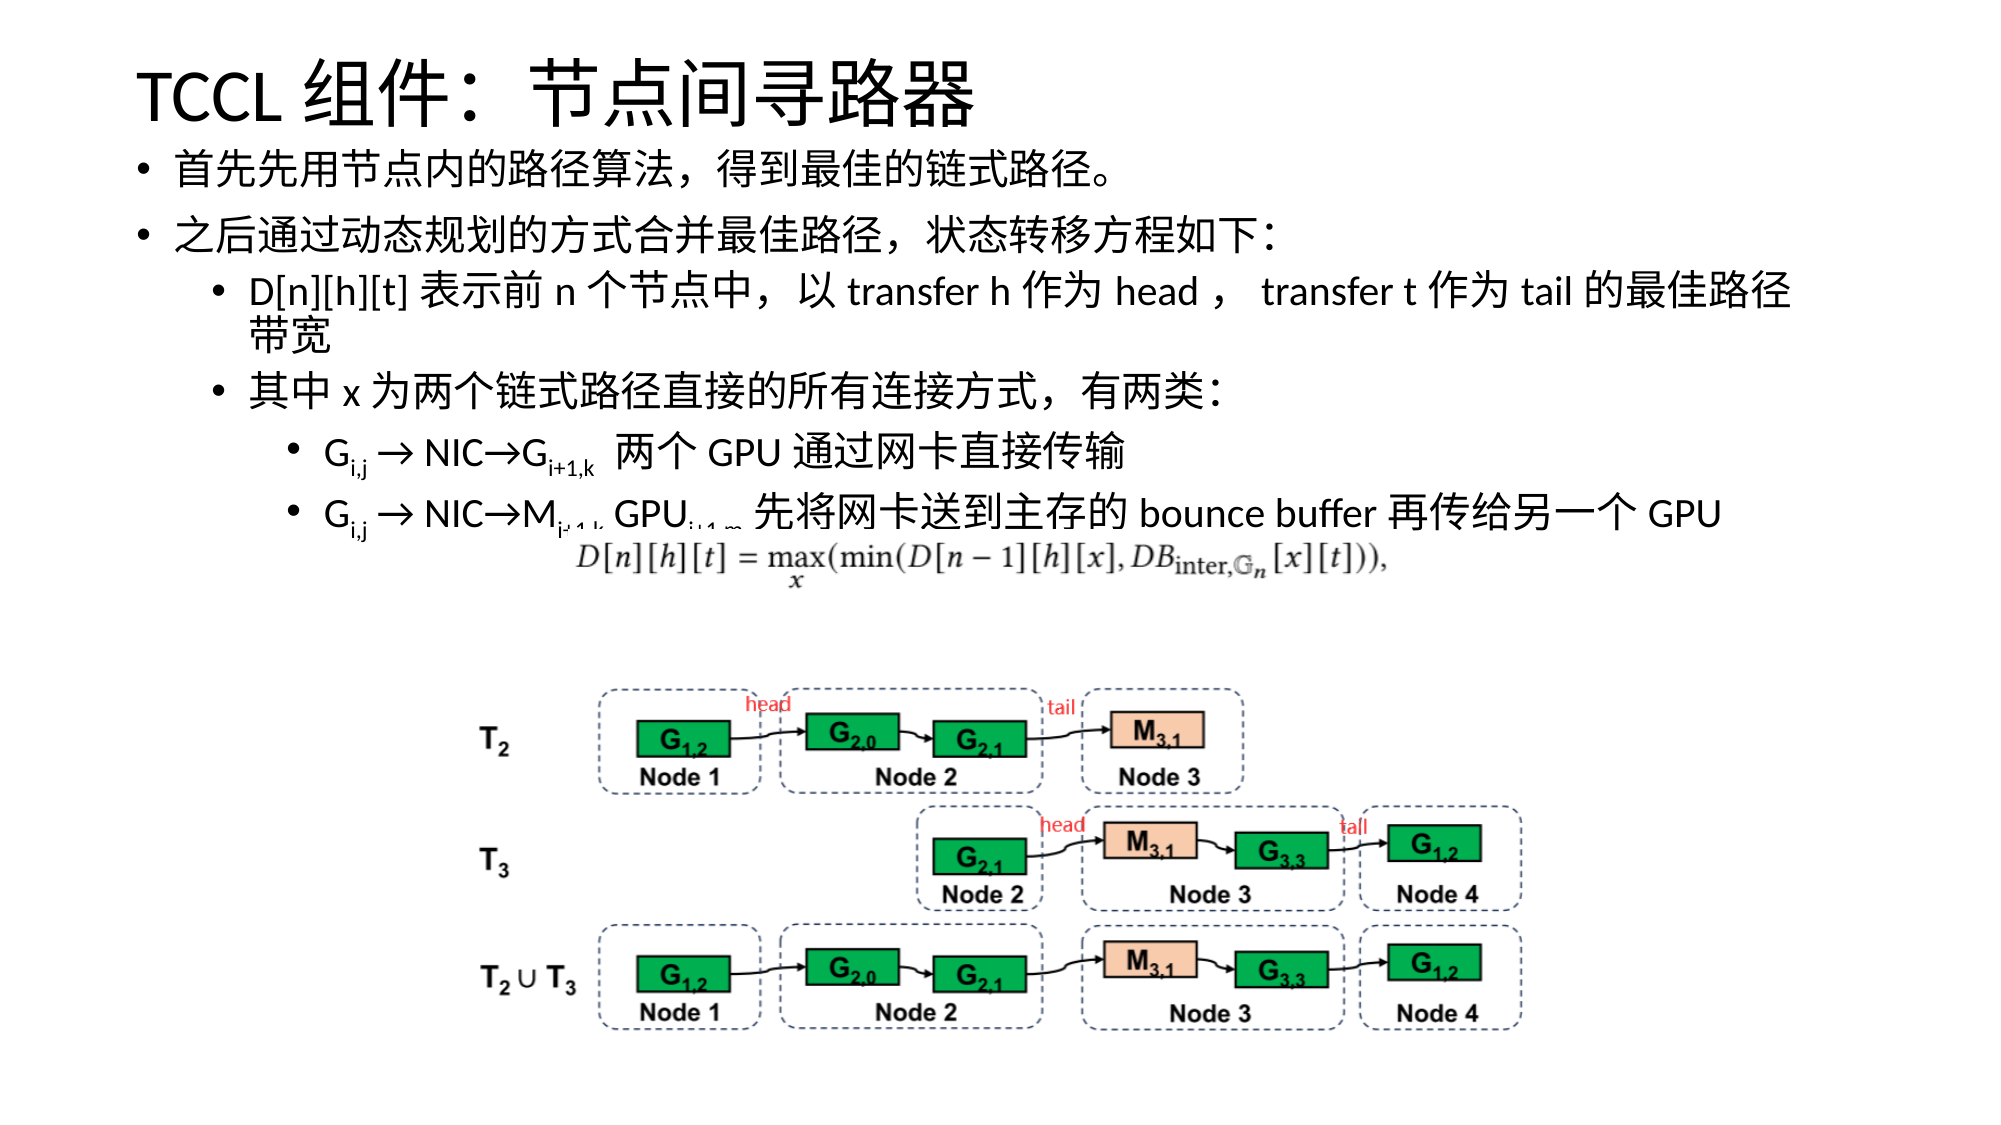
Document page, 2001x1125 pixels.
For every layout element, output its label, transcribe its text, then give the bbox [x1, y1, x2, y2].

title TCCL组件：节点间寻路器 [121, 0, 1847, 141]
list 首先先用节点内的路径算法，得到最佳的链式路径。 之后通过动态规划的方式合并最佳路径，状态转移方程如下： D[n][h][t]表示前n个节点中，以transfer h作为head，transfer t作为tail的最佳路径带宽 其中x为两个链式路径直接的所有连接方式，有两类： Gi,j → NIC→Gi+1,k 两个GPU通过网卡直接传输 Gi,j → NIC→Mi+1,k GPUi+1,m先将网卡送到主存的bounce buffer再传给另一个GPU [121, 141, 1847, 855]
picture [440, 645, 1560, 1056]
picture [567, 528, 1401, 597]
